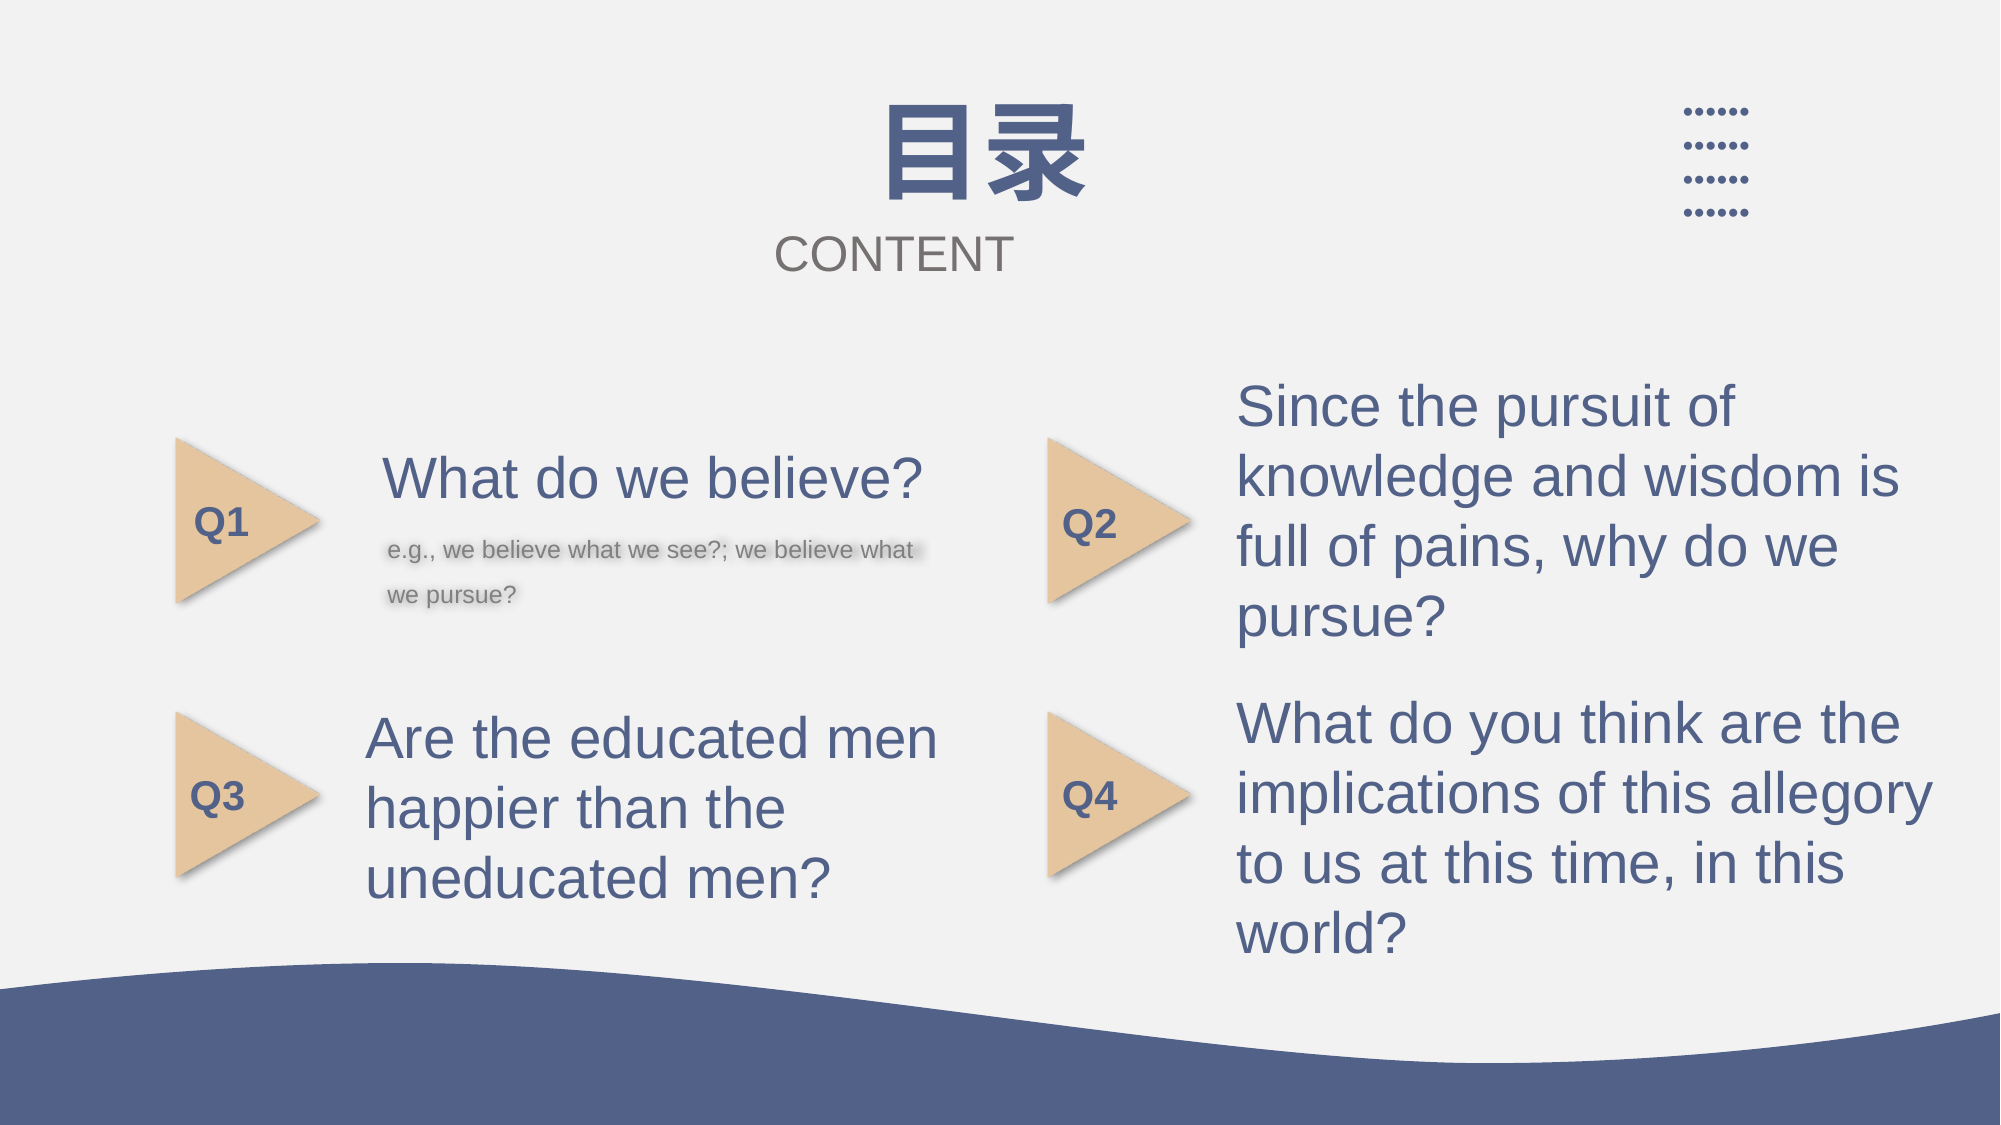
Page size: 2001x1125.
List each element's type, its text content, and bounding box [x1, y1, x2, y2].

text_box [0, 961, 2000, 1125]
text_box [174, 710, 320, 878]
text_box What do you think are the implications of this allegory to us at this time, in this world? [1221, 677, 1966, 973]
text_box CONTENT [758, 214, 1247, 290]
text_box Are the educated men happier than the uneducated men? [350, 692, 977, 918]
text_box Since the pursuit of knowledge and wisdom is full of pains, why do we pursue? [1221, 361, 1971, 656]
text_box 目录 [859, 76, 1148, 214]
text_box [367, 432, 957, 612]
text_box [1047, 437, 1191, 604]
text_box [175, 437, 319, 604]
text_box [1047, 710, 1191, 878]
text_box ●●●●●● ●●●●●● ●●●●●● ●●●●●● [1667, 80, 1866, 230]
